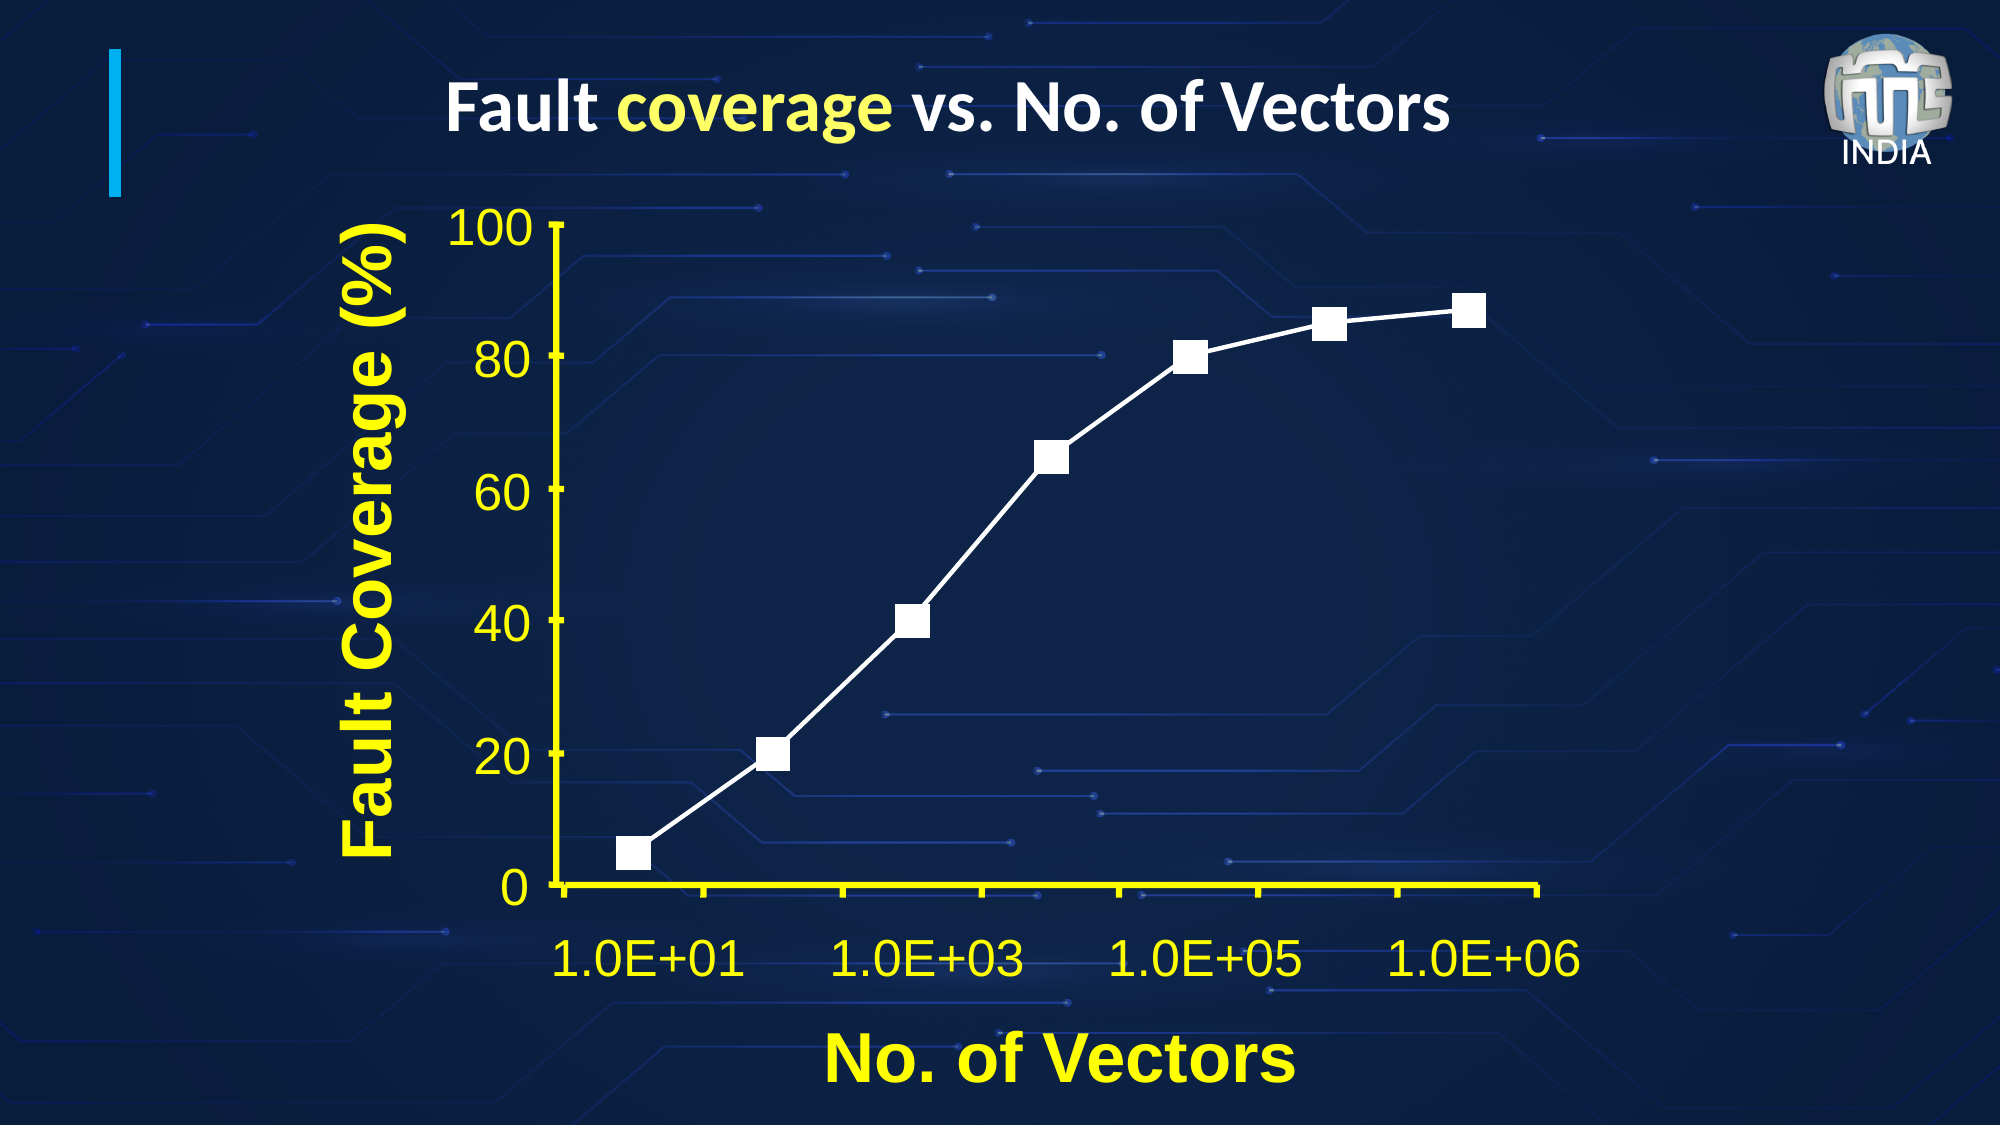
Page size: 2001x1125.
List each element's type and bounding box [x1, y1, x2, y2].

picture [0, 0, 2000, 1125]
text_box [617, 604, 929, 870]
text_box [1189, 294, 1486, 356]
text_box [911, 340, 1208, 620]
